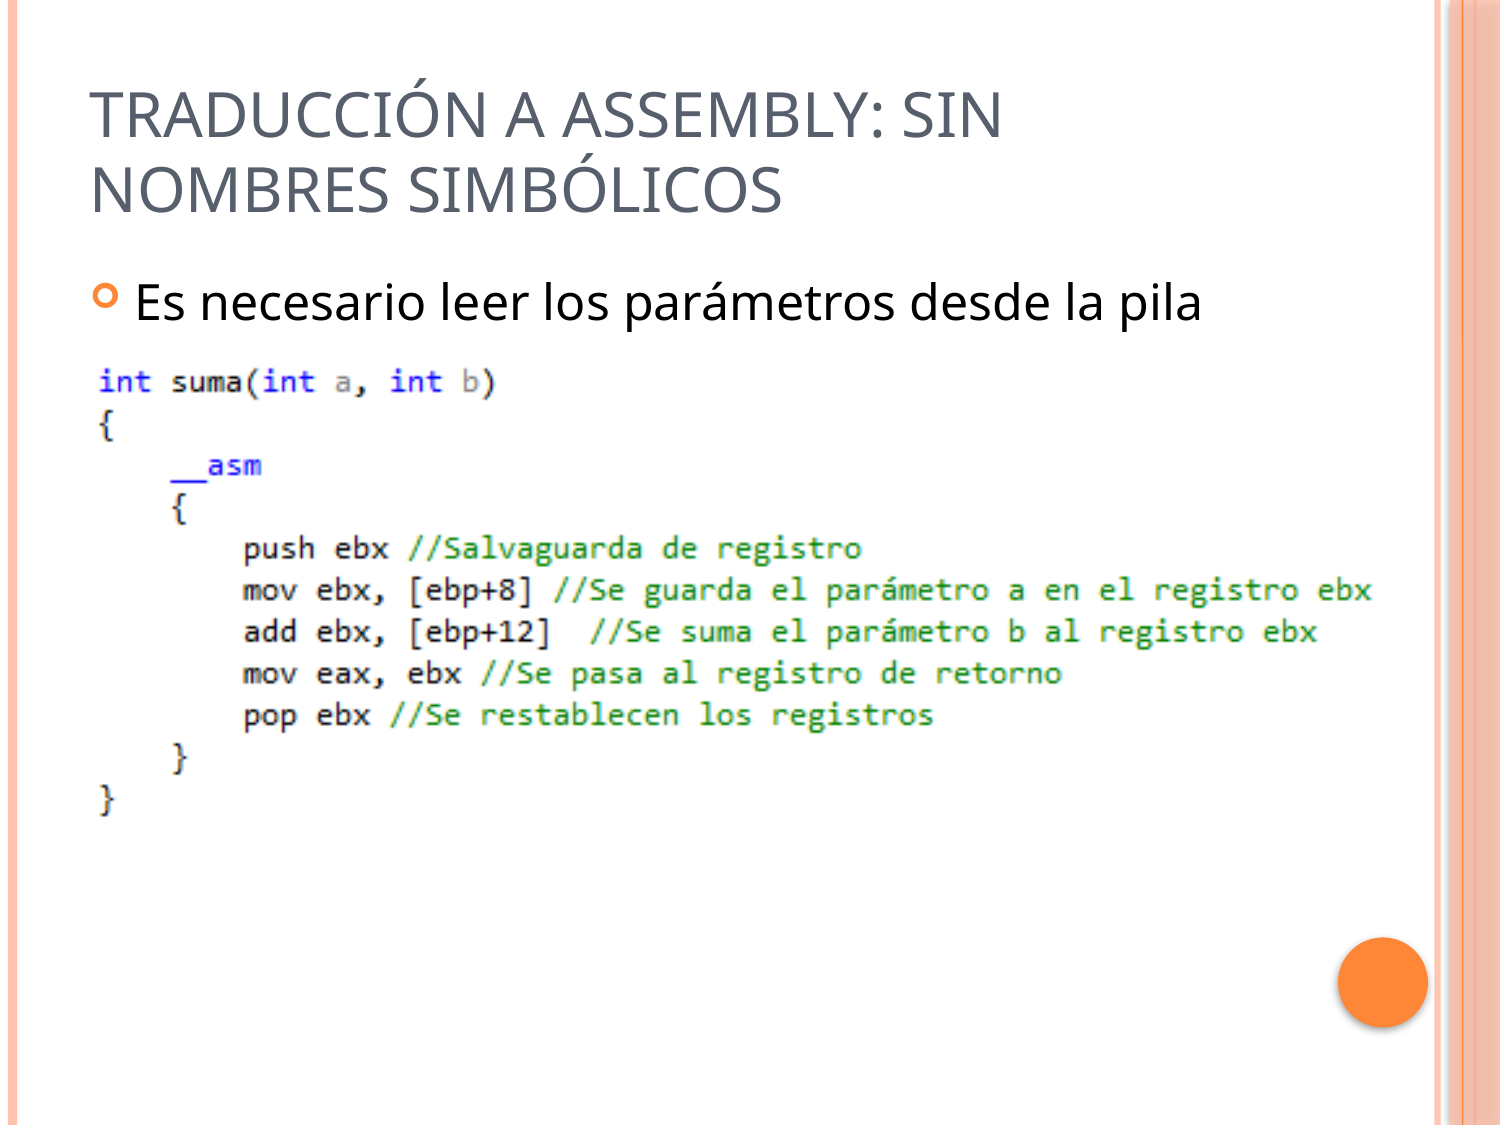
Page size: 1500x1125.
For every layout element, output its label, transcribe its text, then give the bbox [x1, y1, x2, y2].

picture [93, 351, 1388, 856]
title Traducción a assembly: sin nombres simbólicos [75, 45, 1300, 233]
list Es necesario leer los parámetros desde la pila [75, 262, 1300, 1062]
